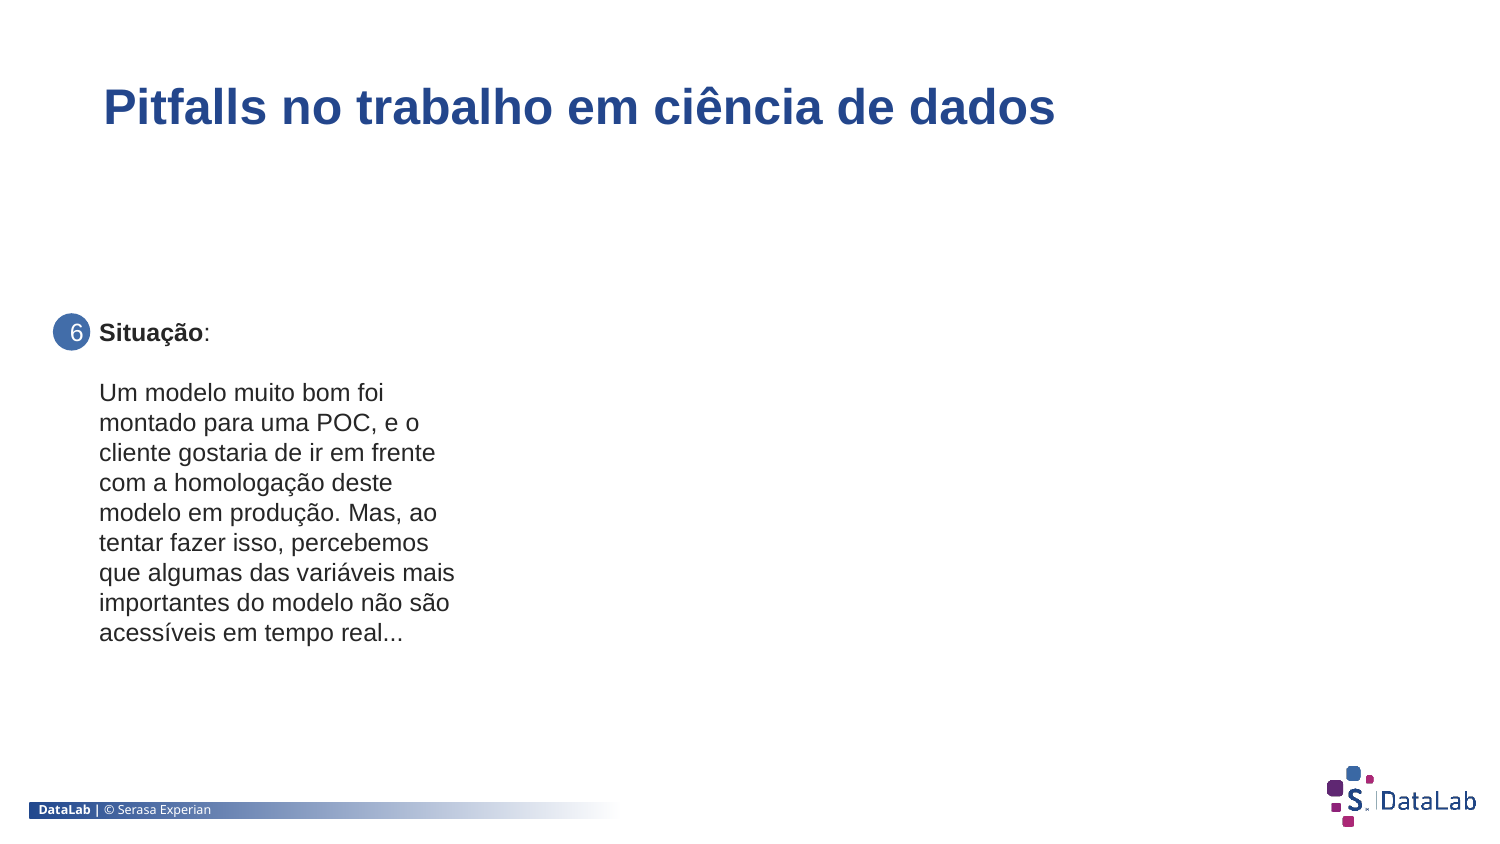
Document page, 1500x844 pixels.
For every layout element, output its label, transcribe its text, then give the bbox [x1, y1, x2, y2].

text_box Situação: Um modelo muito bom foi montado para uma POC, e o cliente gostaria de ir em frente com a homologação deste modelo em produção. Mas, ao tentar fazer isso, percebemos que algumas das variáveis mais importantes do modelo não são acessíveis em tempo real... [92, 313, 471, 650]
picture [1327, 766, 1477, 827]
list Pitfalls no trabalho em ciência de dados [88, 79, 1412, 145]
text_box 6 [50, 311, 92, 353]
